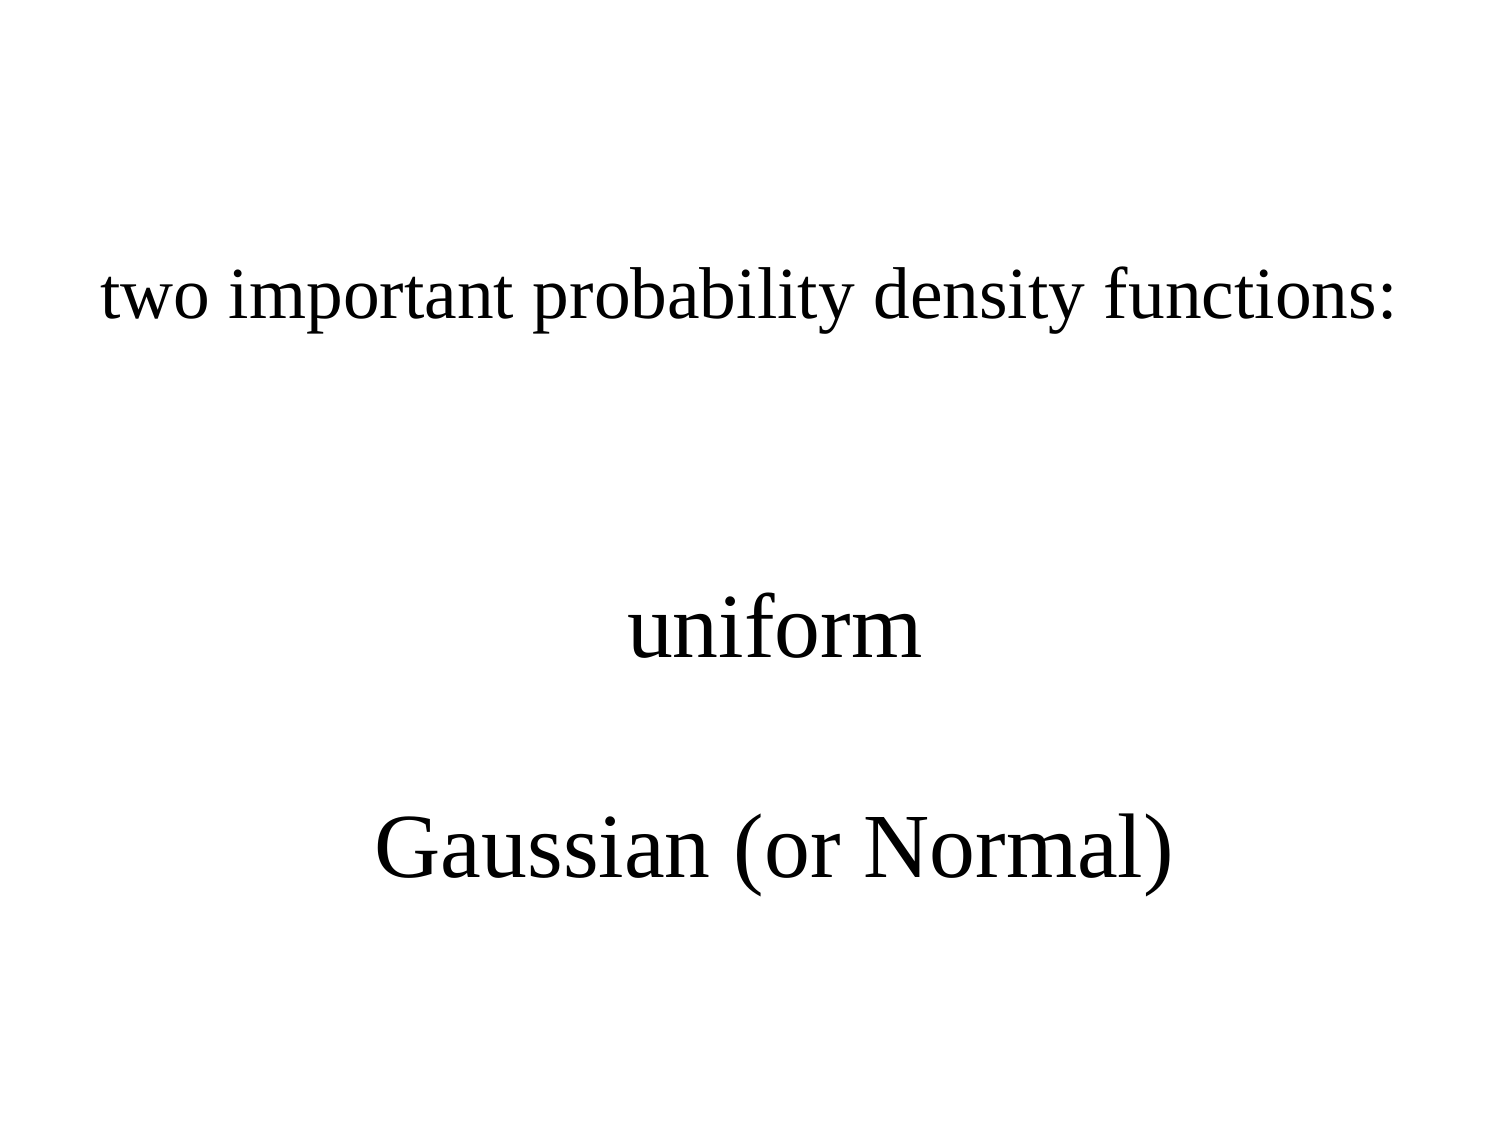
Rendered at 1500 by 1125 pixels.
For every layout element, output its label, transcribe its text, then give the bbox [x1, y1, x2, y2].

text_box uniform Gaussian (or Normal) [99, 637, 1450, 825]
title two important probability density functions: [75, 195, 1425, 383]
